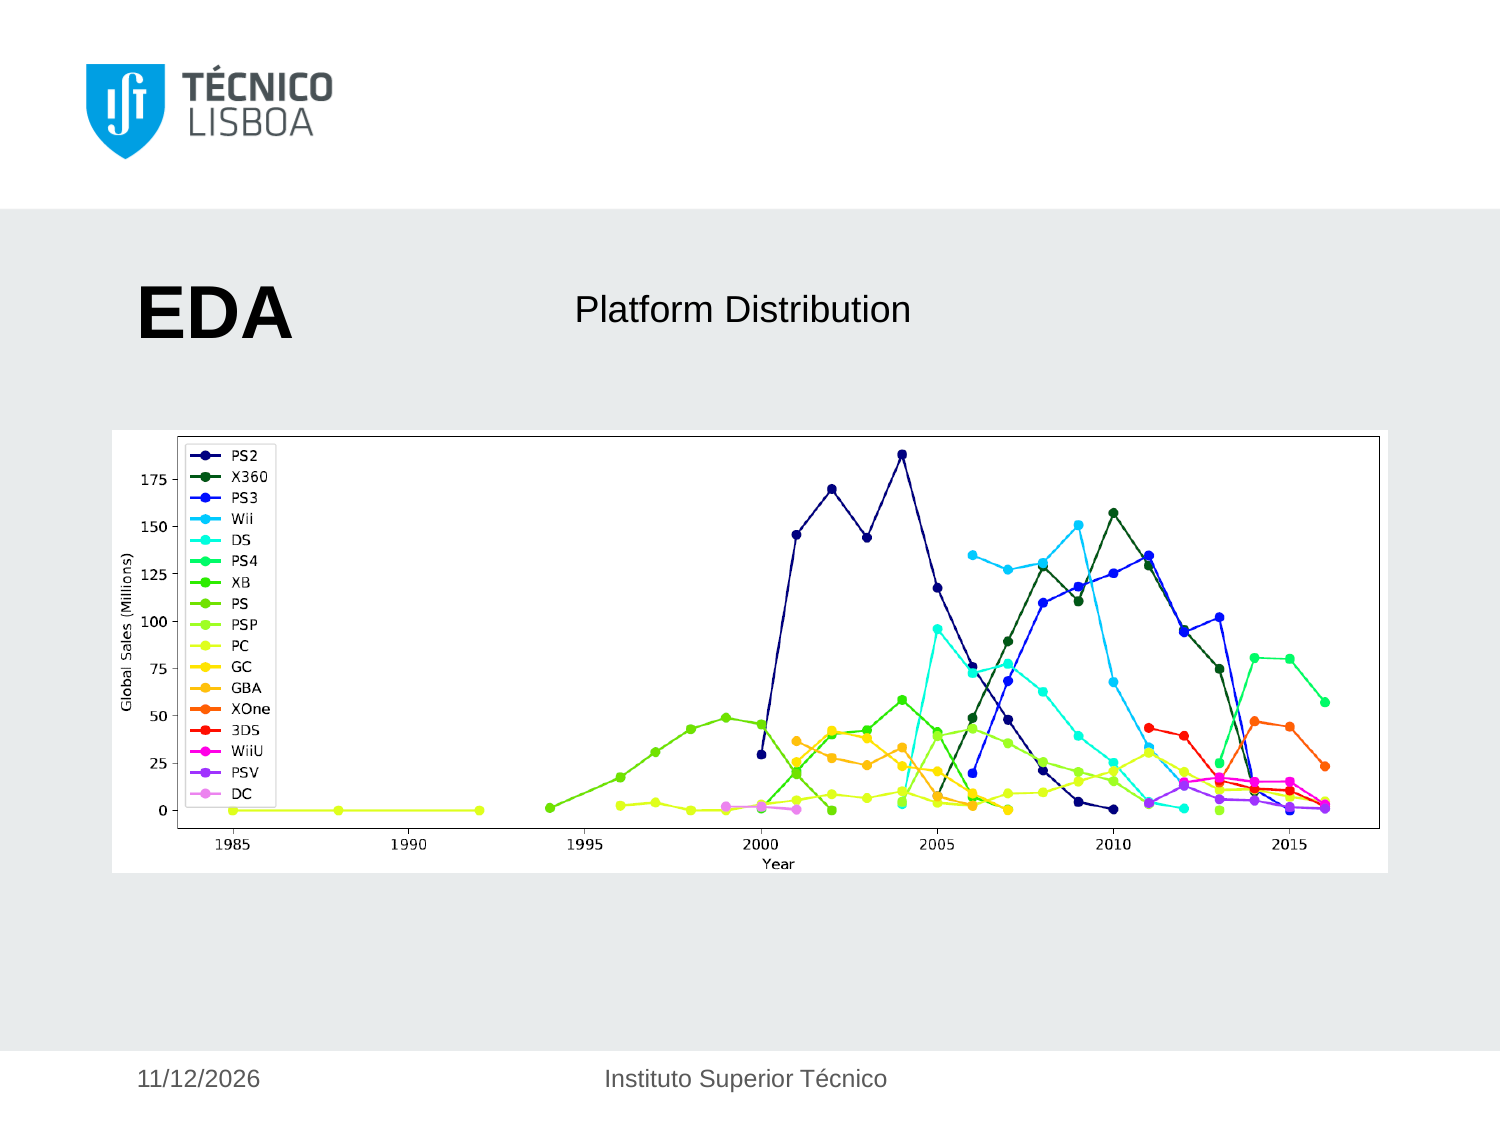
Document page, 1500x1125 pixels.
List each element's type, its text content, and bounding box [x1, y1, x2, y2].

slide_number 06-Dec-17 [121, 1052, 425, 1103]
footer Instituto Superior Técnico [512, 1052, 988, 1103]
title EDA [121, 237, 498, 381]
picture [0, 0, 1500, 1125]
text_box Platform Distribution [559, 278, 1403, 338]
